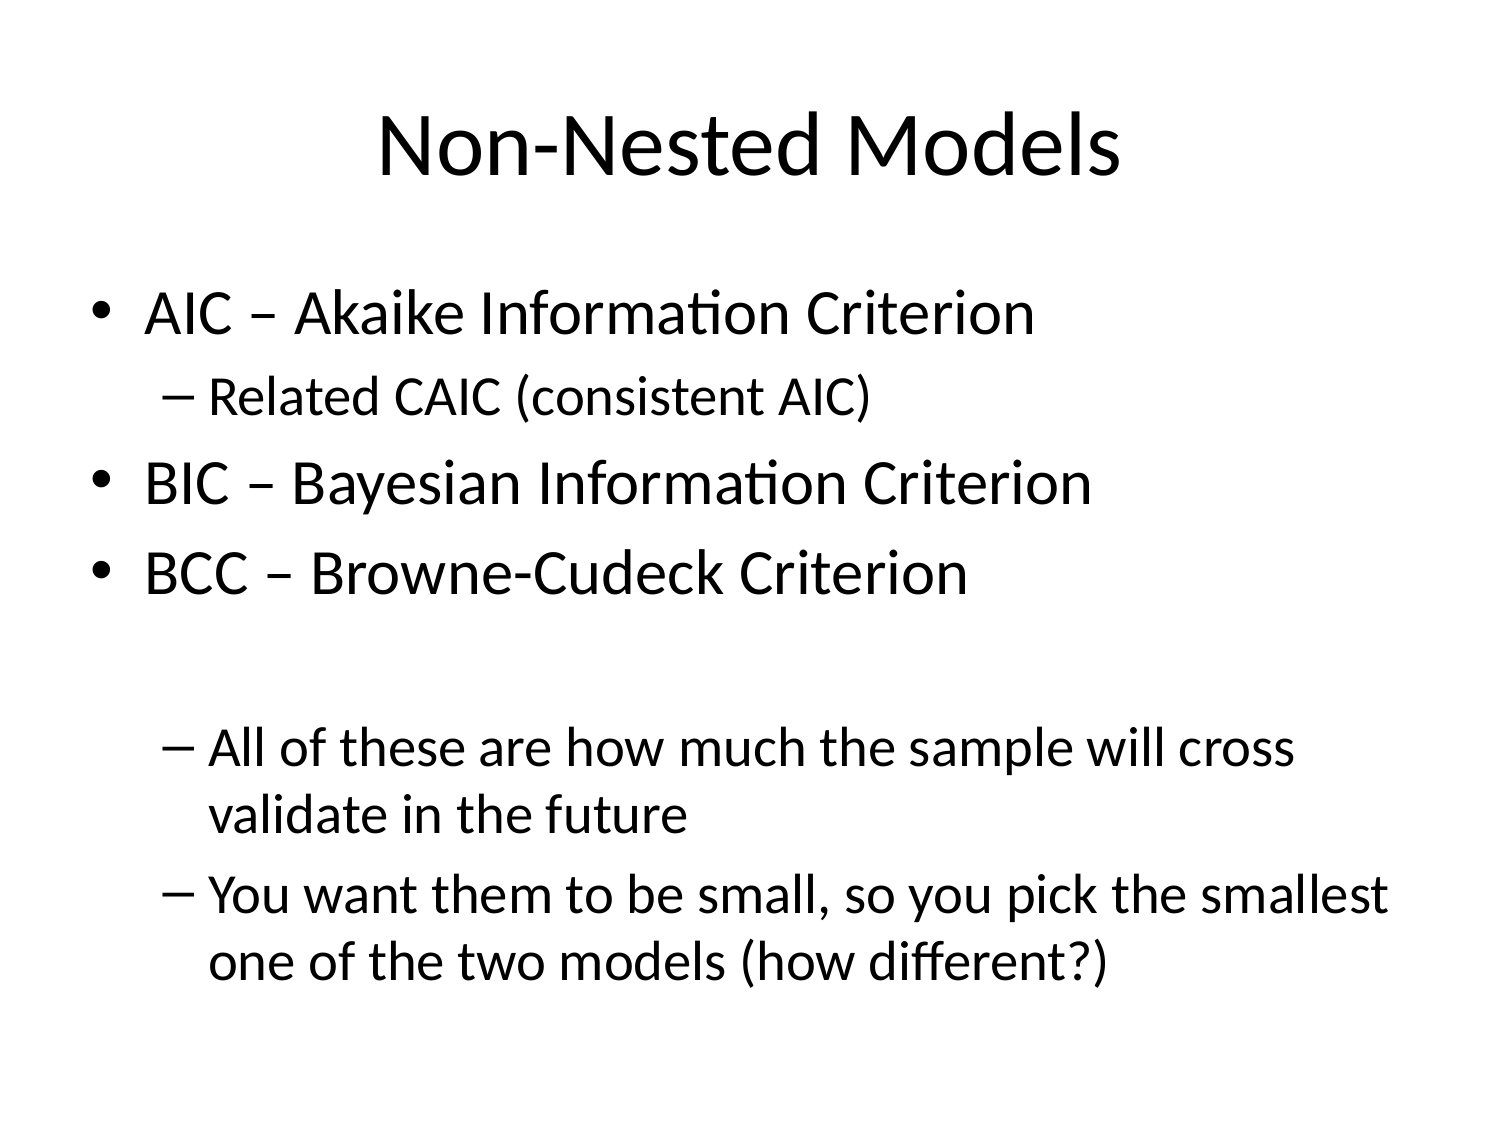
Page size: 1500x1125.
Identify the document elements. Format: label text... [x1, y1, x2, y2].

title Non-Nested Models [75, 45, 1425, 233]
list AIC – Akaike Information Criterion Related CAIC (consistent AIC) BIC – Bayesian Information Criterion BCC – Browne-Cudeck Criterion All of these are how much the sample will cross validate in the future You want them to be small, so you pick the smallest one of the two models (how different?) [75, 262, 1425, 1005]
